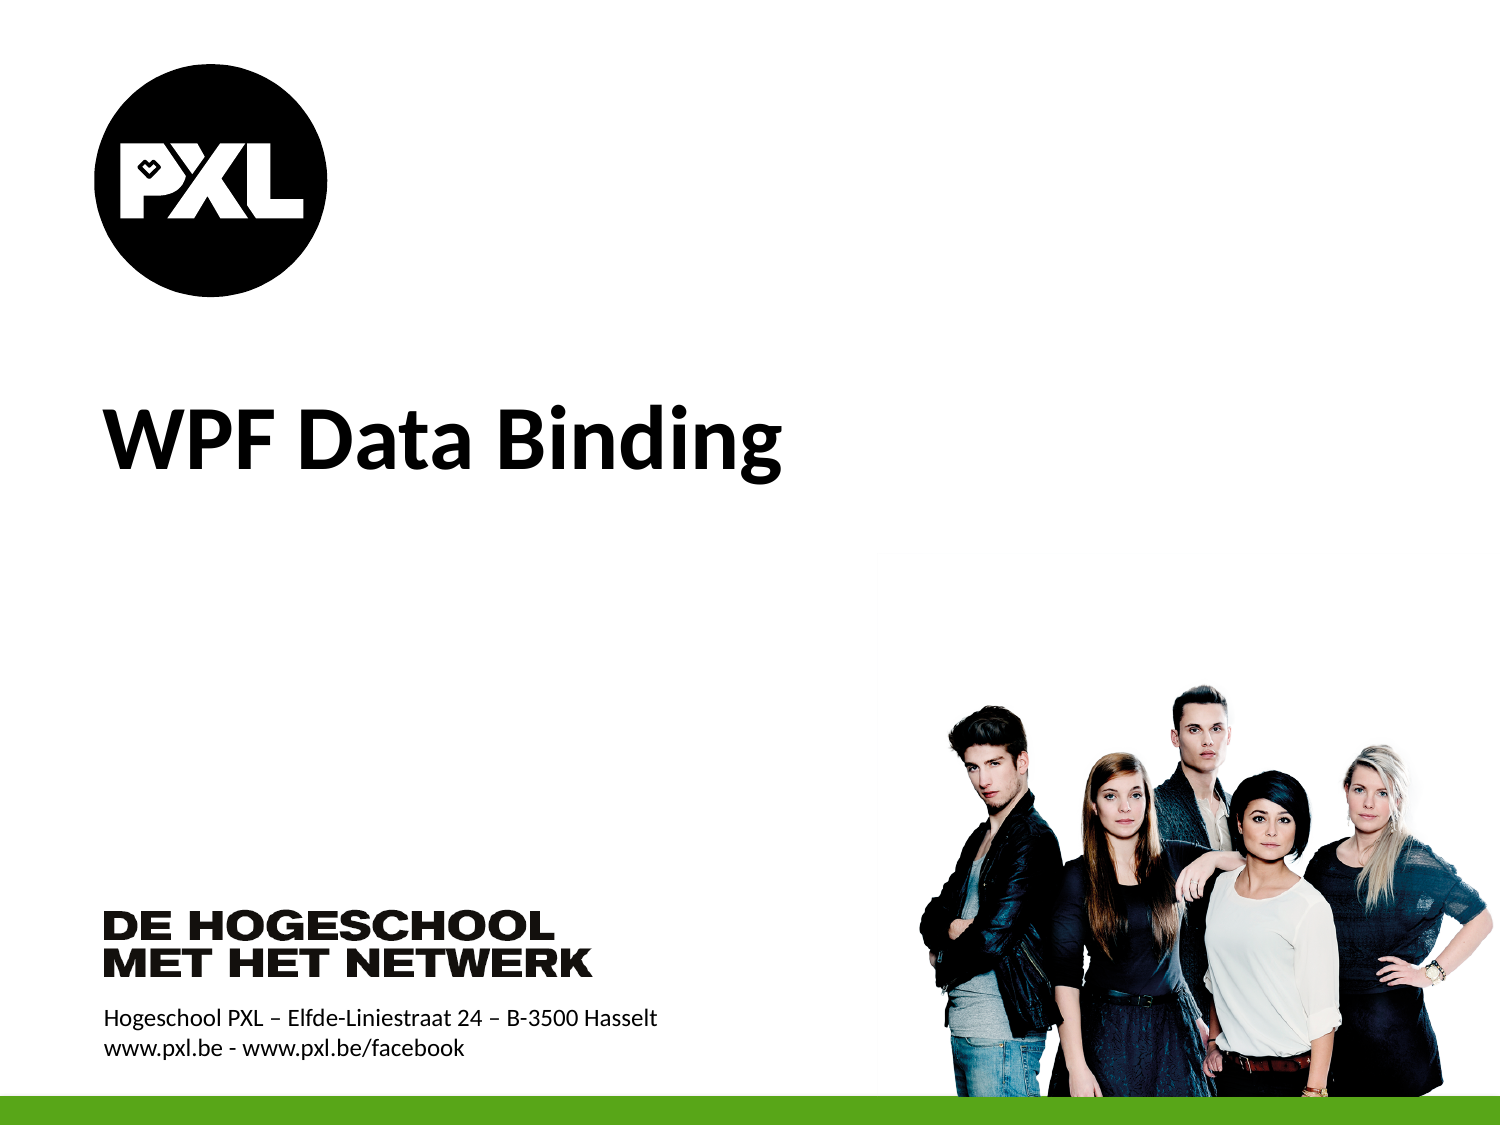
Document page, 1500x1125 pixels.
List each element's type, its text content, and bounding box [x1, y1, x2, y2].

picture [877, 553, 1500, 1097]
title WPF Data Binding [87, 312, 1363, 554]
picture [104, 909, 593, 977]
